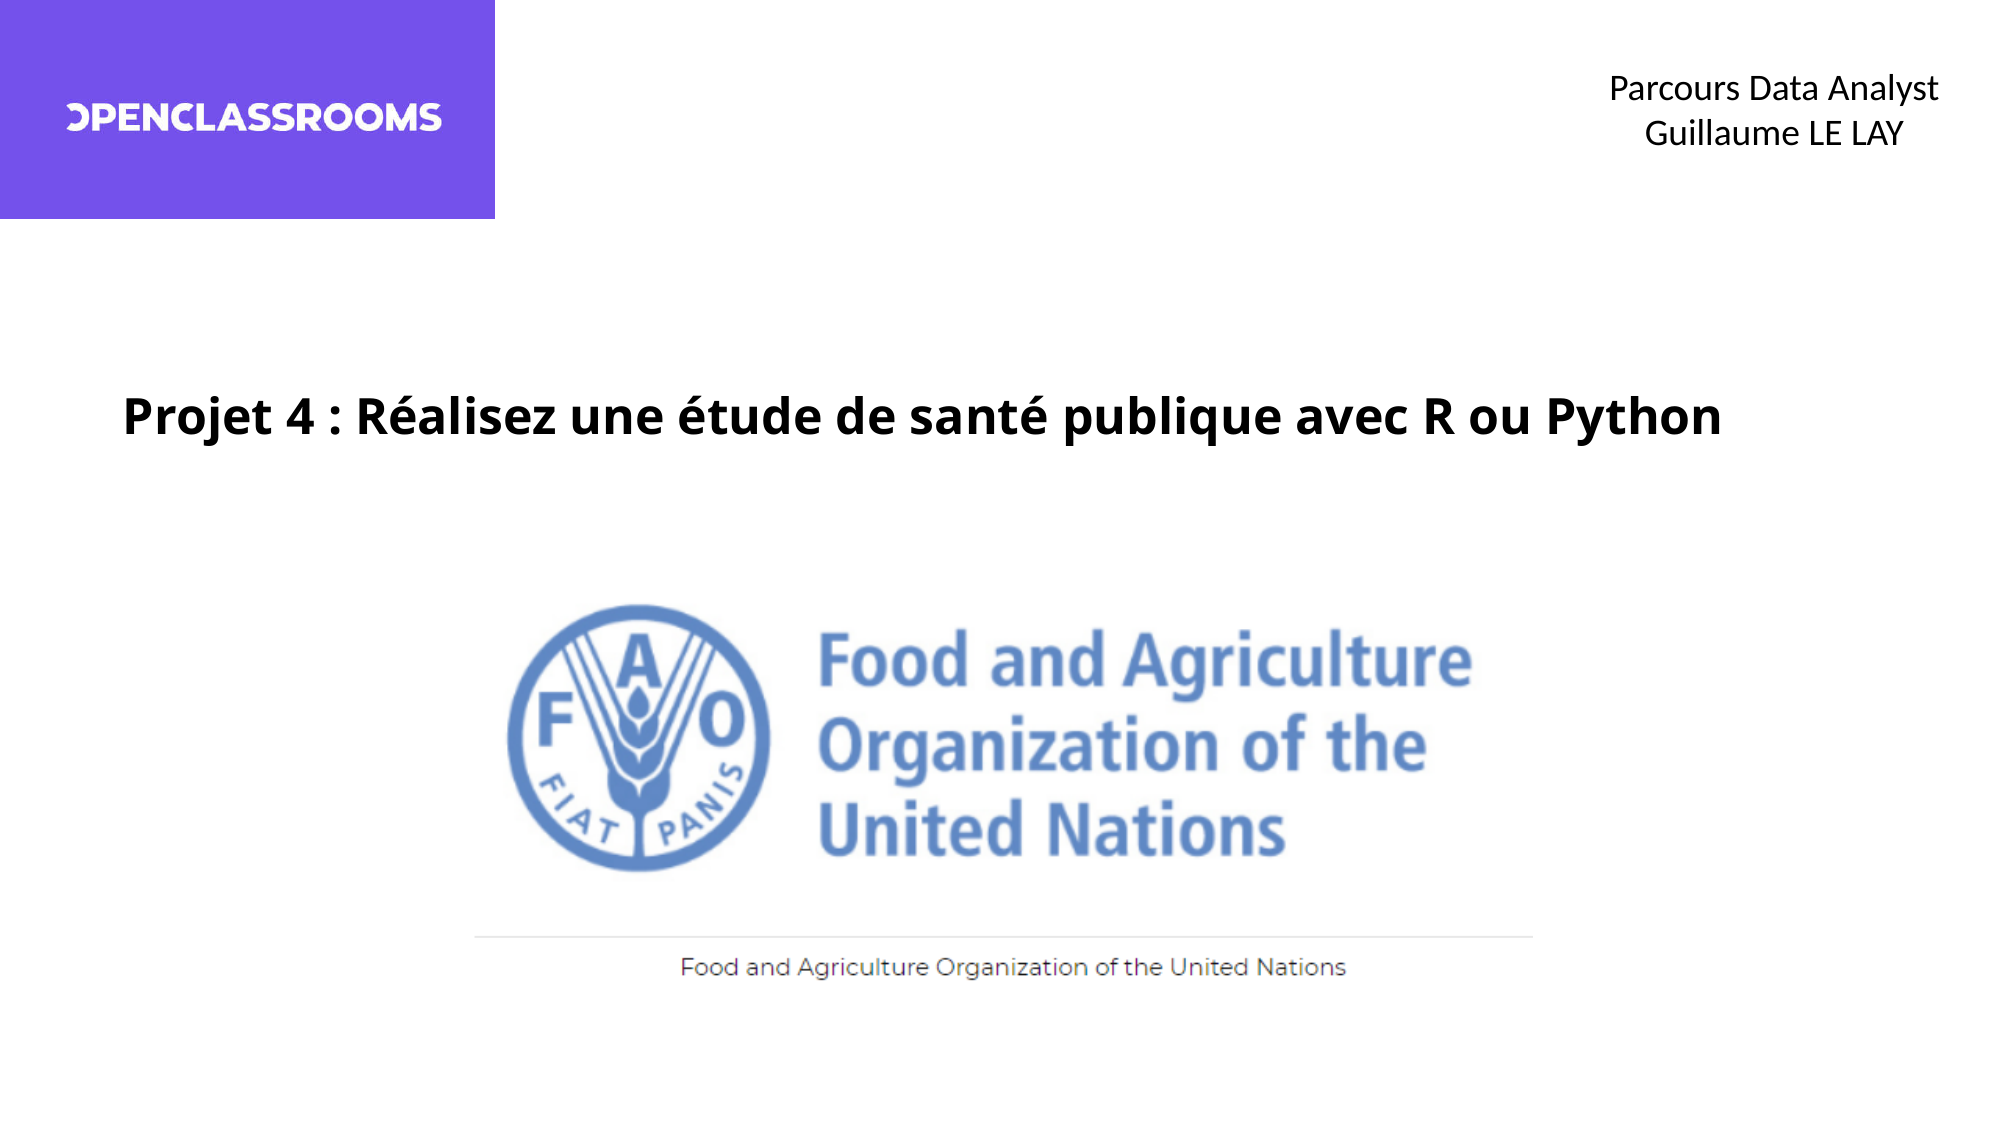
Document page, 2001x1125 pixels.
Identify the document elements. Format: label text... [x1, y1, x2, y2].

text_box Projet 4 : Réalisez une étude de santé publique avec R ou Python [108, 376, 1892, 452]
picture [0, 0, 495, 219]
text_box Parcours Data Analyst Guillaume LE LAY [1567, 56, 1982, 161]
picture [467, 592, 1533, 1010]
